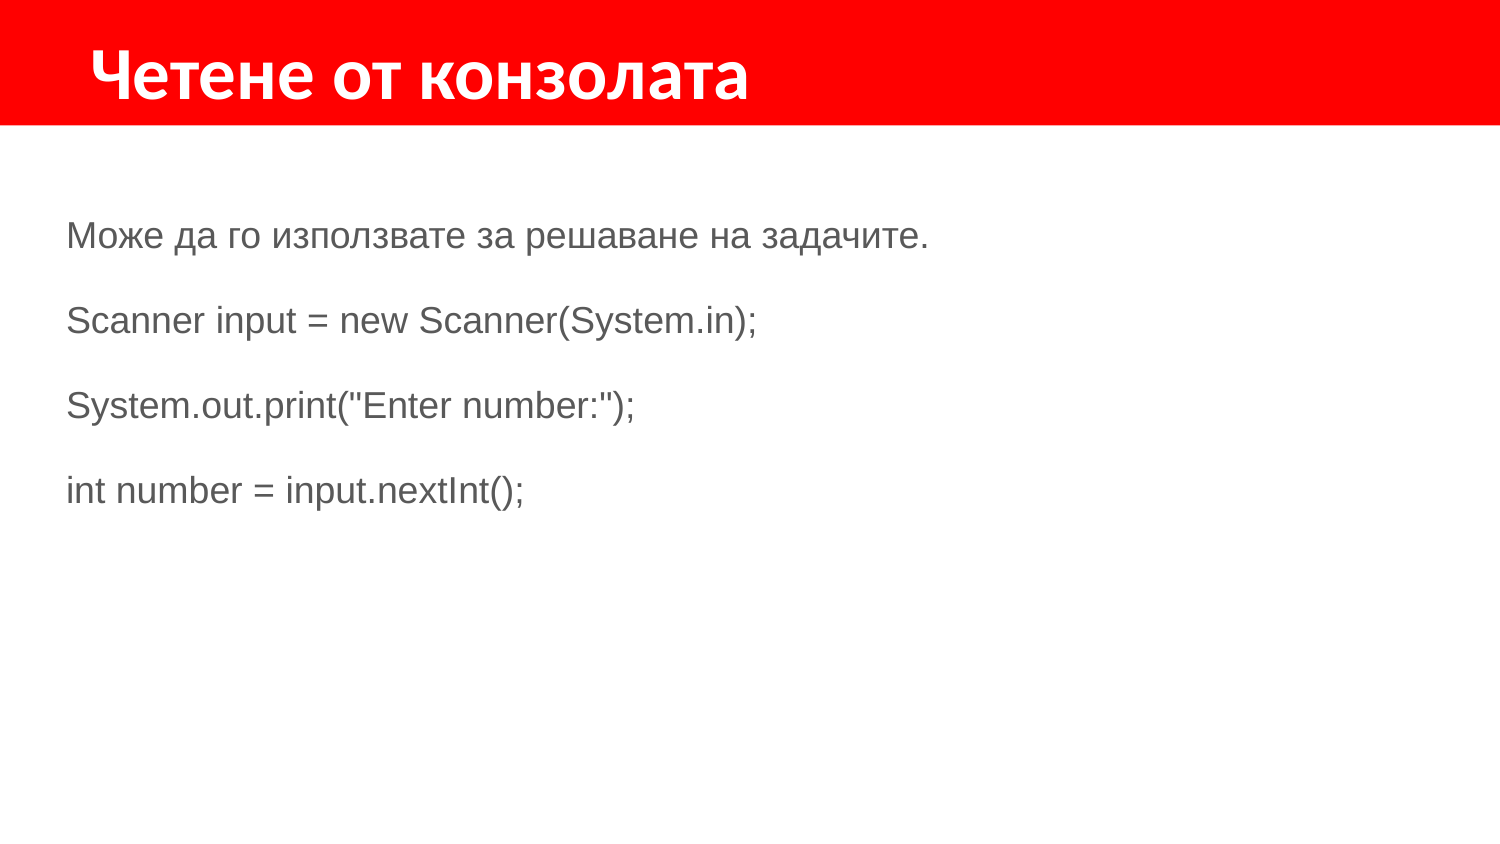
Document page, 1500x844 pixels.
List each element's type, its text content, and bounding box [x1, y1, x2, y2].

text_box [0, 0, 1500, 126]
list Може да го използвате за решаване на задачите. Scanner input = new Scanner(System.in); System.out.print("Enter number:"); int number = input.nextInt(); [51, 189, 1449, 823]
text_box Четене от конзолата [0, 9, 1117, 126]
